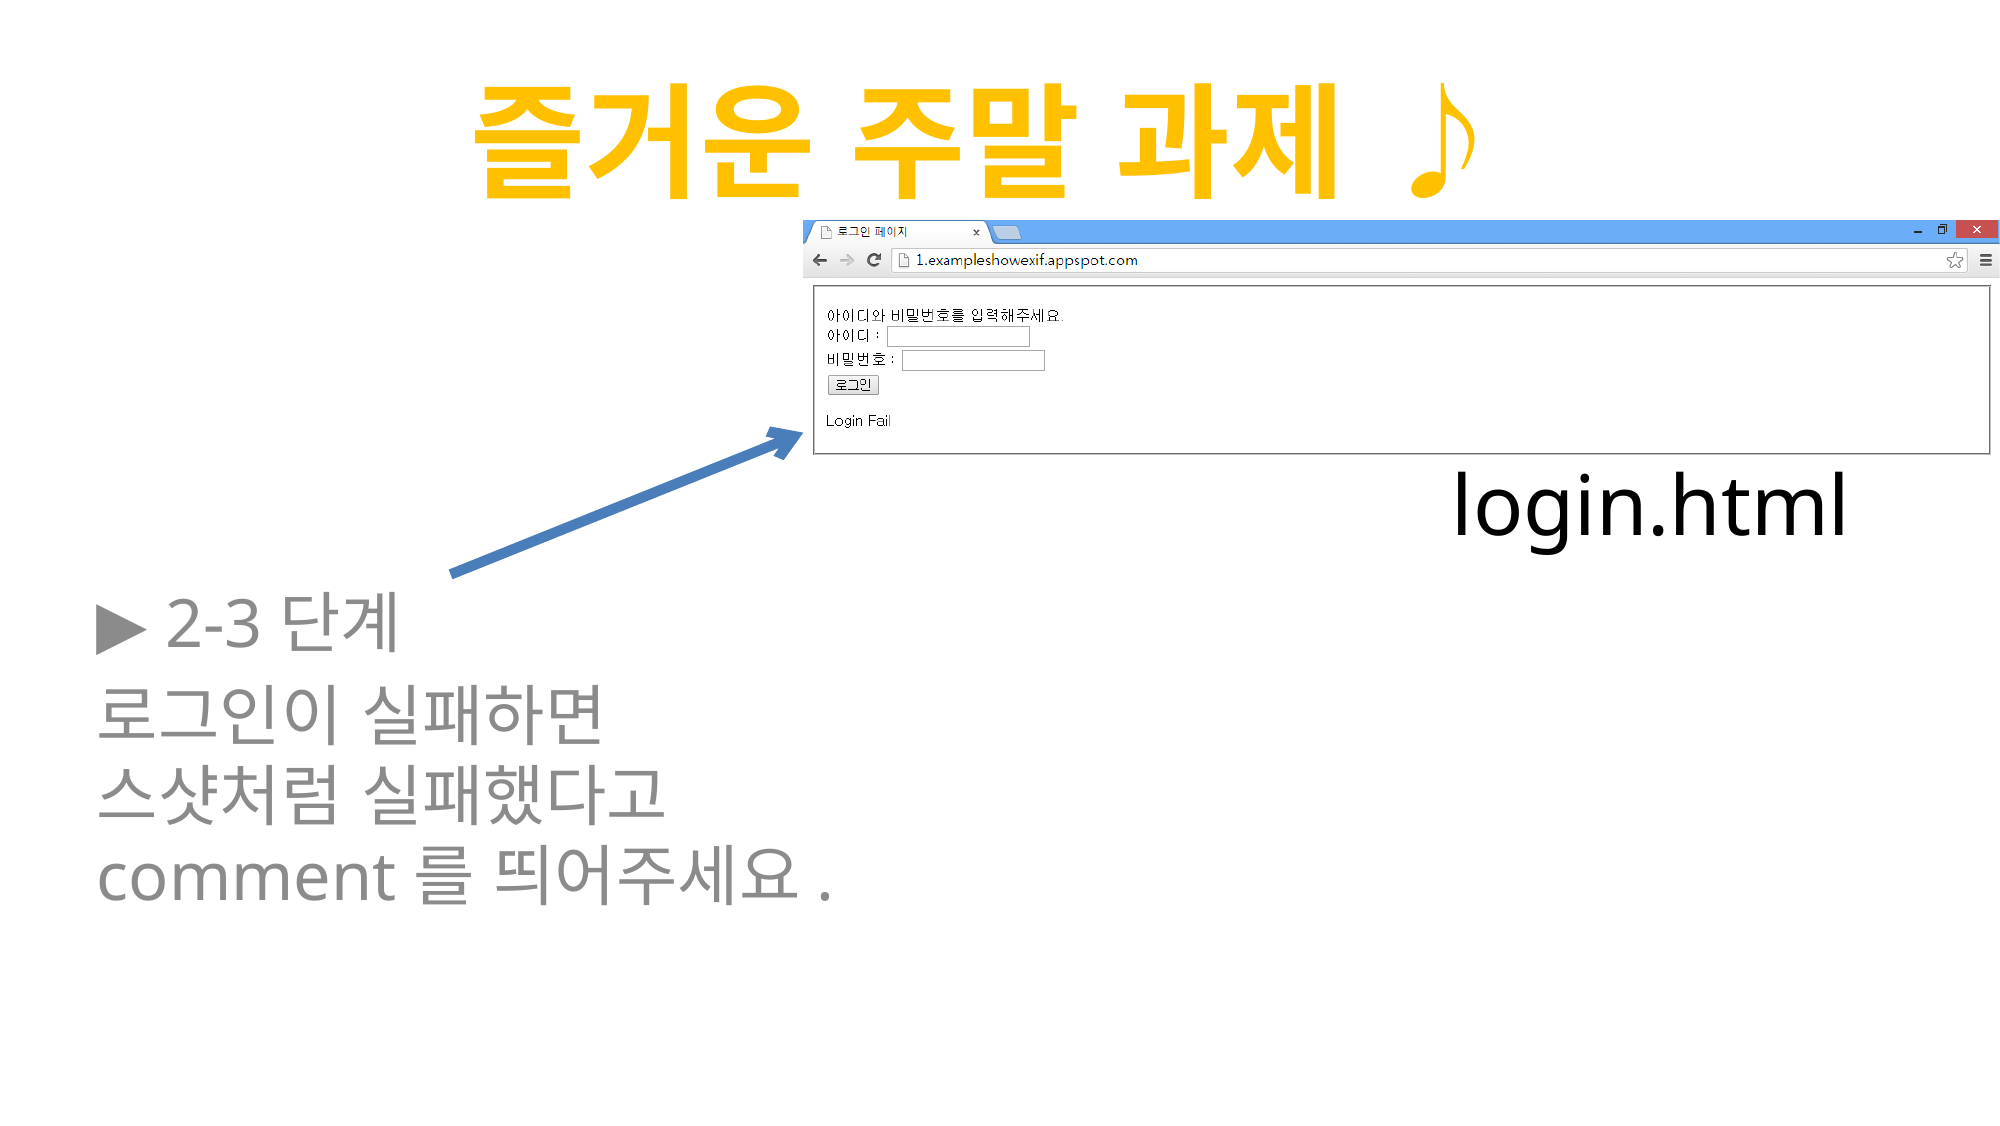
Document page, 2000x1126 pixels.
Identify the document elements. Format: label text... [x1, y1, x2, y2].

text_box ▶ 2-3단계 로그인이 실패하면 스샷처럼 실패했다고 comment를 띄어주세요. [78, 290, 798, 1047]
picture [803, 219, 2000, 1126]
subtitle 즐거운 주말 과제 ♪ [288, 54, 1688, 245]
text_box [450, 432, 804, 575]
